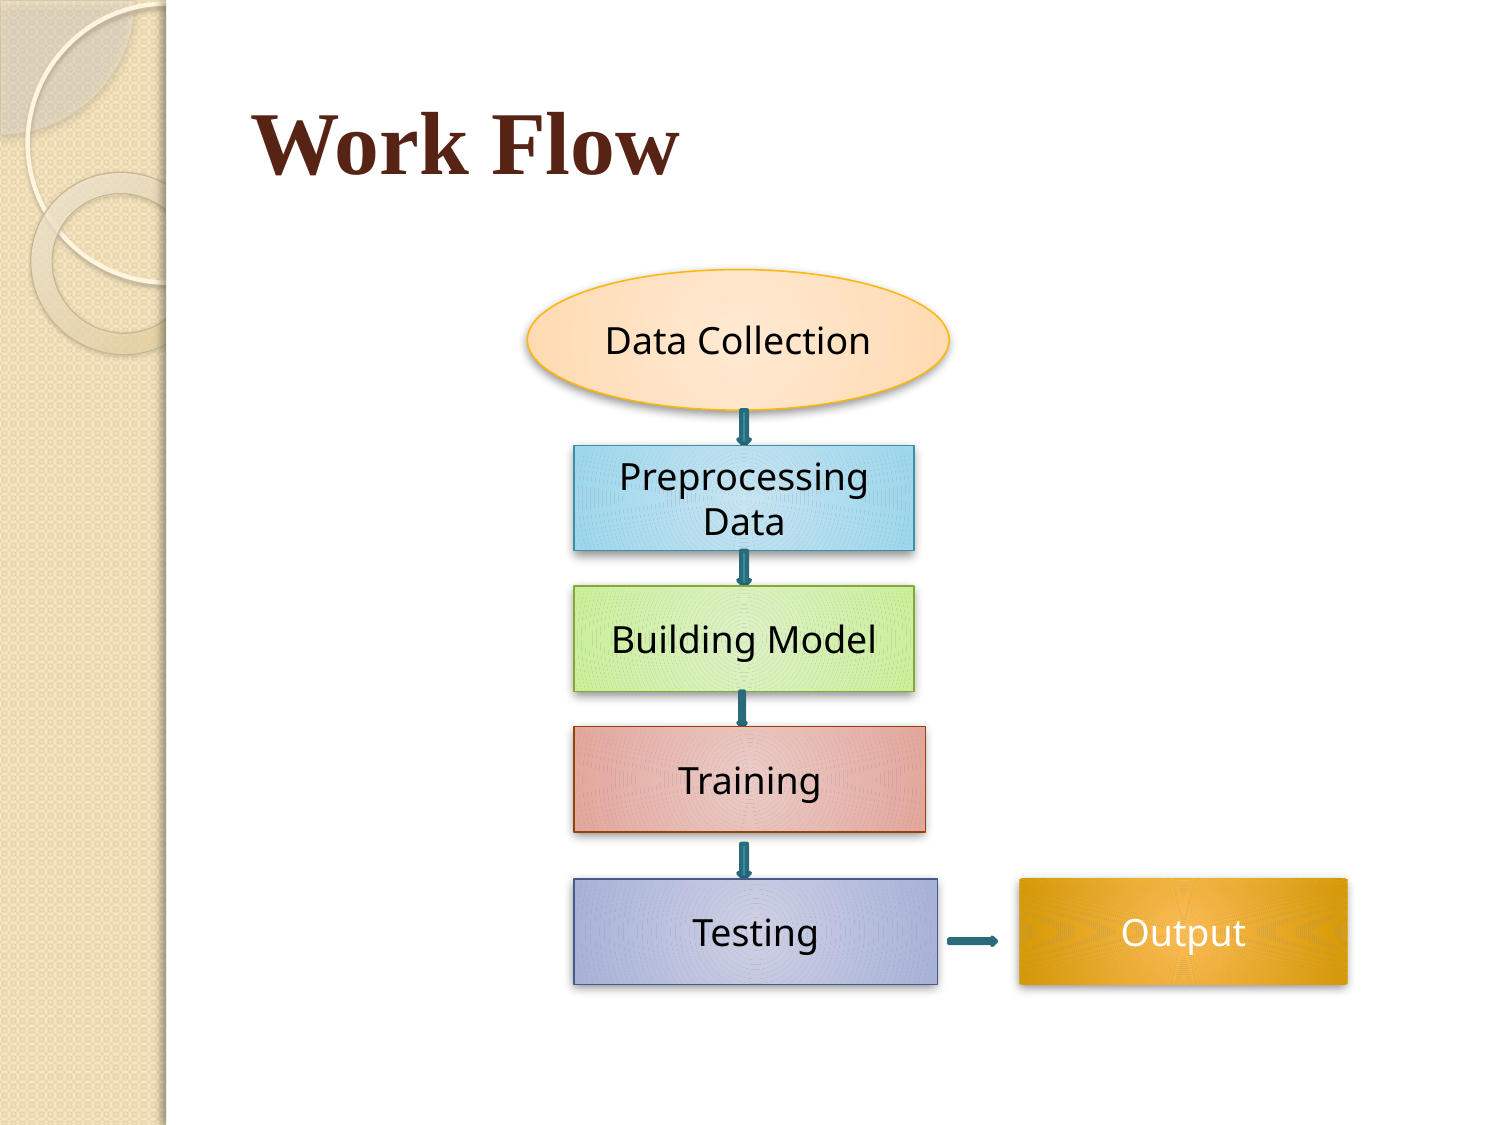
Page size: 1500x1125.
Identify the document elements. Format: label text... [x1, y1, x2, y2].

title Work Flow [235, 45, 1466, 233]
text_box Building Model [573, 585, 915, 692]
text_box Preprocessing Data [573, 445, 915, 551]
text_box Testing [573, 878, 938, 985]
text_box Training [573, 726, 926, 833]
text_box Data Collection [526, 268, 950, 411]
text_box [947, 935, 999, 947]
text_box [736, 548, 752, 582]
text_box [736, 408, 752, 442]
text_box Output [1019, 878, 1348, 985]
text_box [736, 841, 752, 875]
text_box [736, 689, 748, 723]
